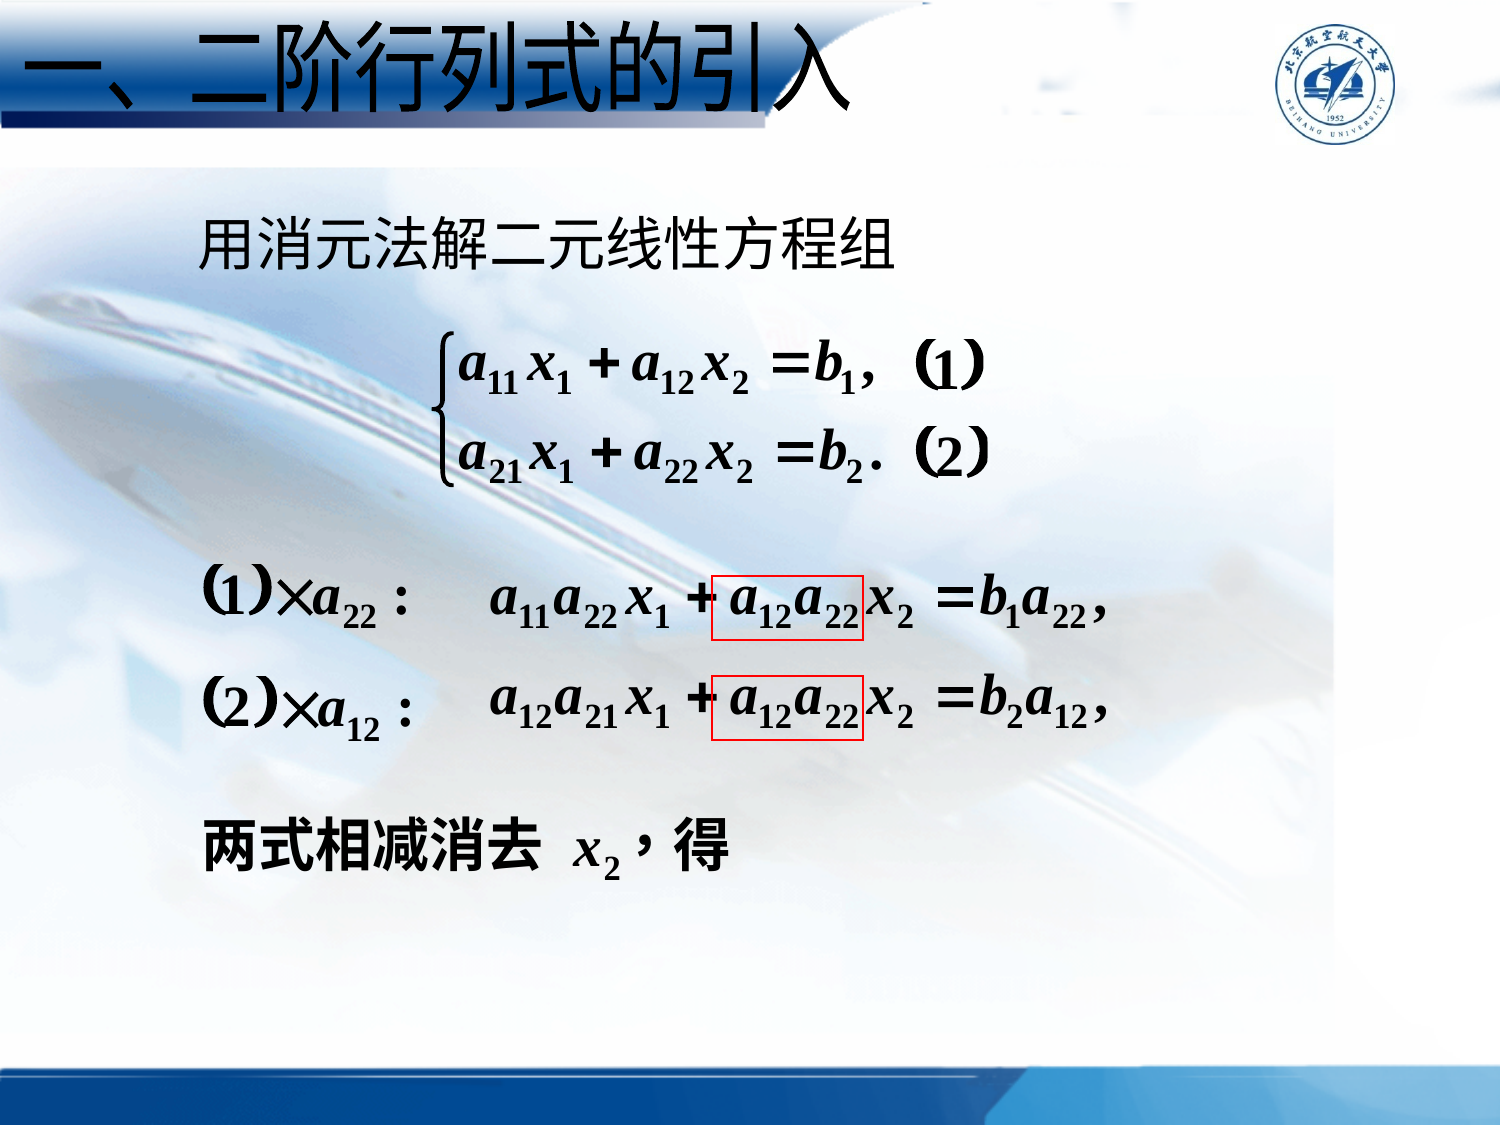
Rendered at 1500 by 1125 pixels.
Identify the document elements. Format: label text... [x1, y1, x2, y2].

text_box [424, 326, 1005, 494]
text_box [912, 339, 984, 409]
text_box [487, 564, 1113, 636]
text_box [199, 676, 417, 748]
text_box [199, 814, 740, 888]
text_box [487, 664, 1115, 736]
text_box 用消元法解二元线性方程组 [183, 199, 1158, 285]
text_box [199, 564, 415, 636]
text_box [912, 426, 988, 496]
picture [0, 0, 1500, 1125]
